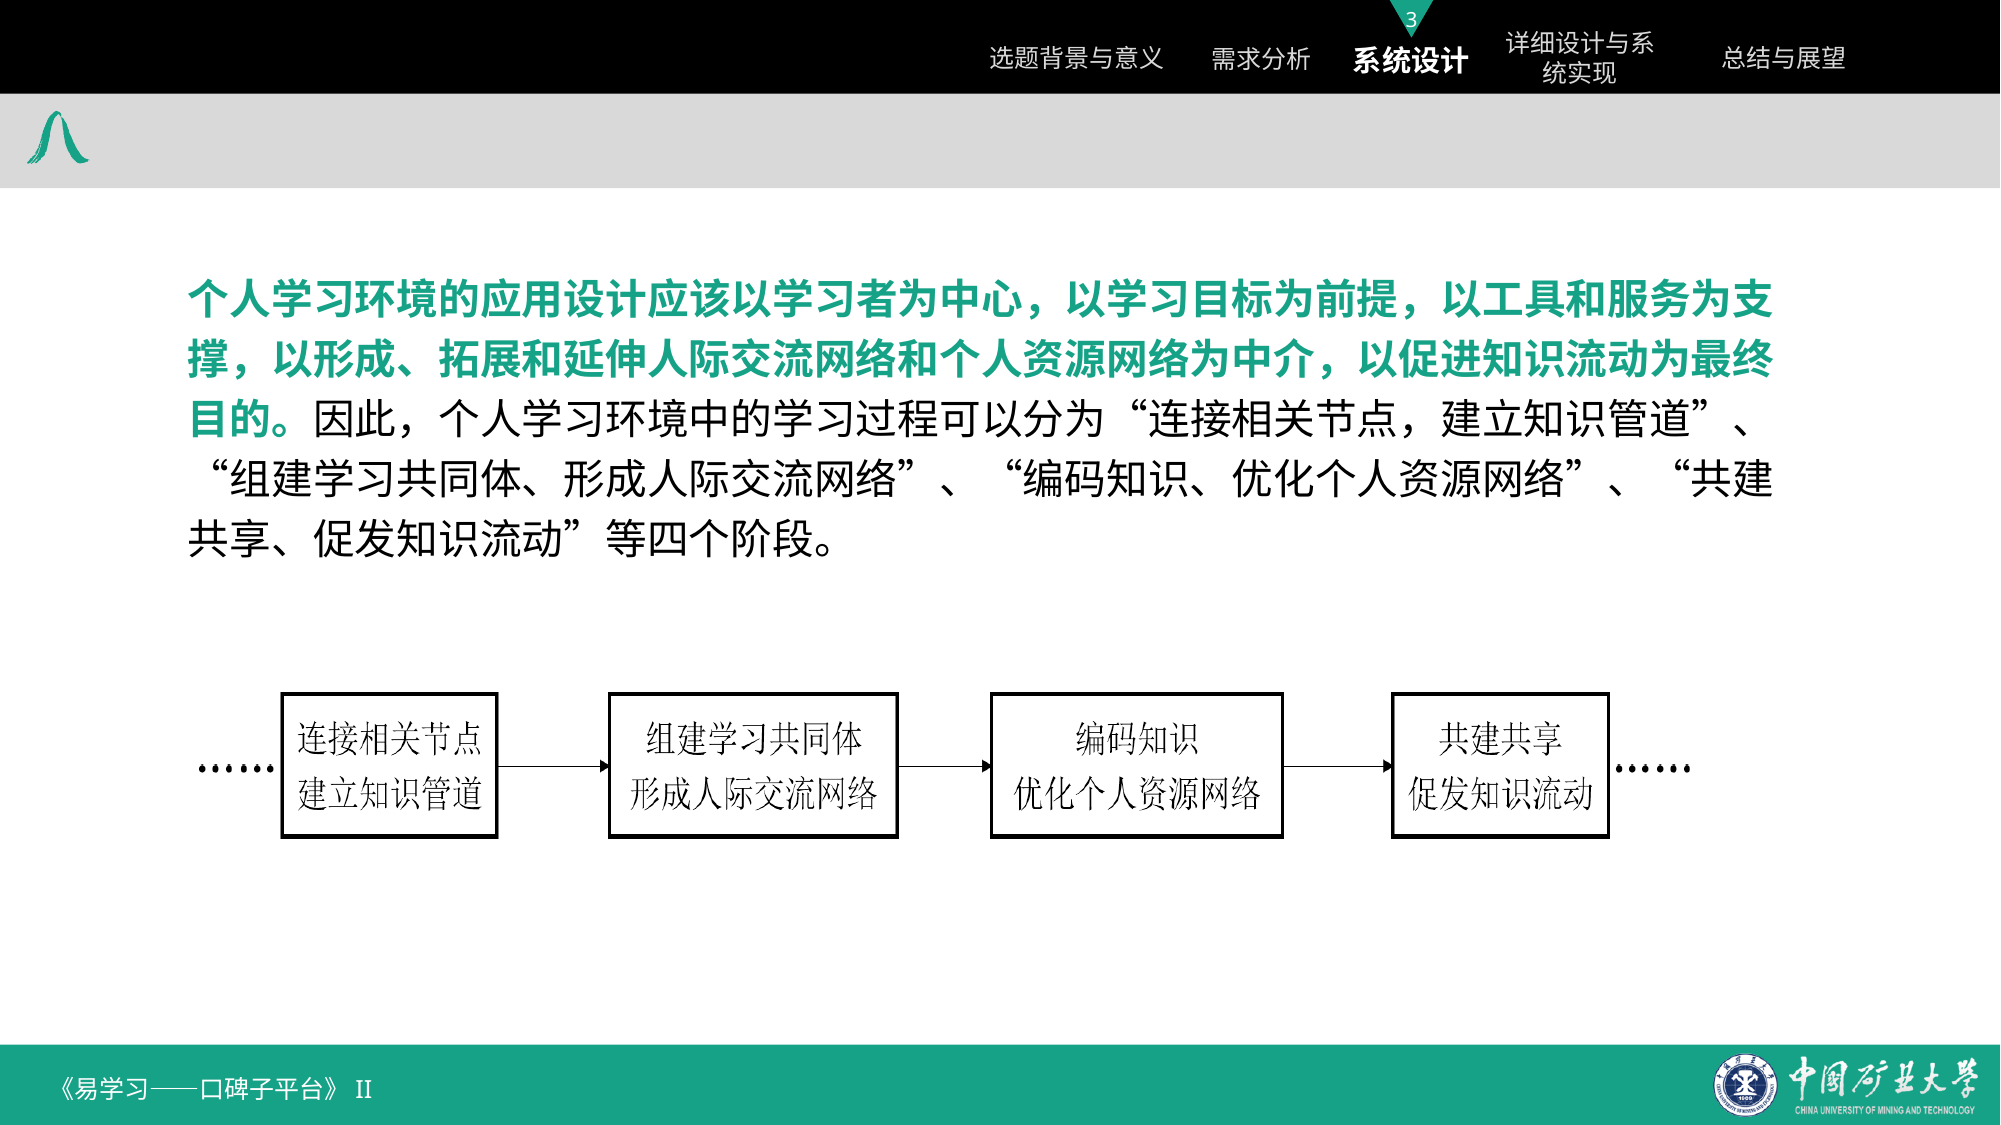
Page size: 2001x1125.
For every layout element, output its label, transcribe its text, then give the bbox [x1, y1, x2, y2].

list 连通主义视域下的个人学习环境的应用设计 [75, 16, 1083, 87]
picture [168, 692, 1719, 839]
text_box 个人学习环境的应用设计应该以学习者为中心，以学习目标为前提，以工具和服务为支撑，以形成、拓展和延伸人际交流网络和个人资源网络为中介，以促进知识流动为最终目的。因此，个人学习环境中的学习过程可以分为“连接相关节点，建立知识管道”、“组建学习共同体、形成人际交流网络”、“编码知识、优化个人资源网络”、“共建共享、促发知识流动”等四个阶段。 [173, 255, 1827, 571]
picture [1712, 1050, 1978, 1119]
